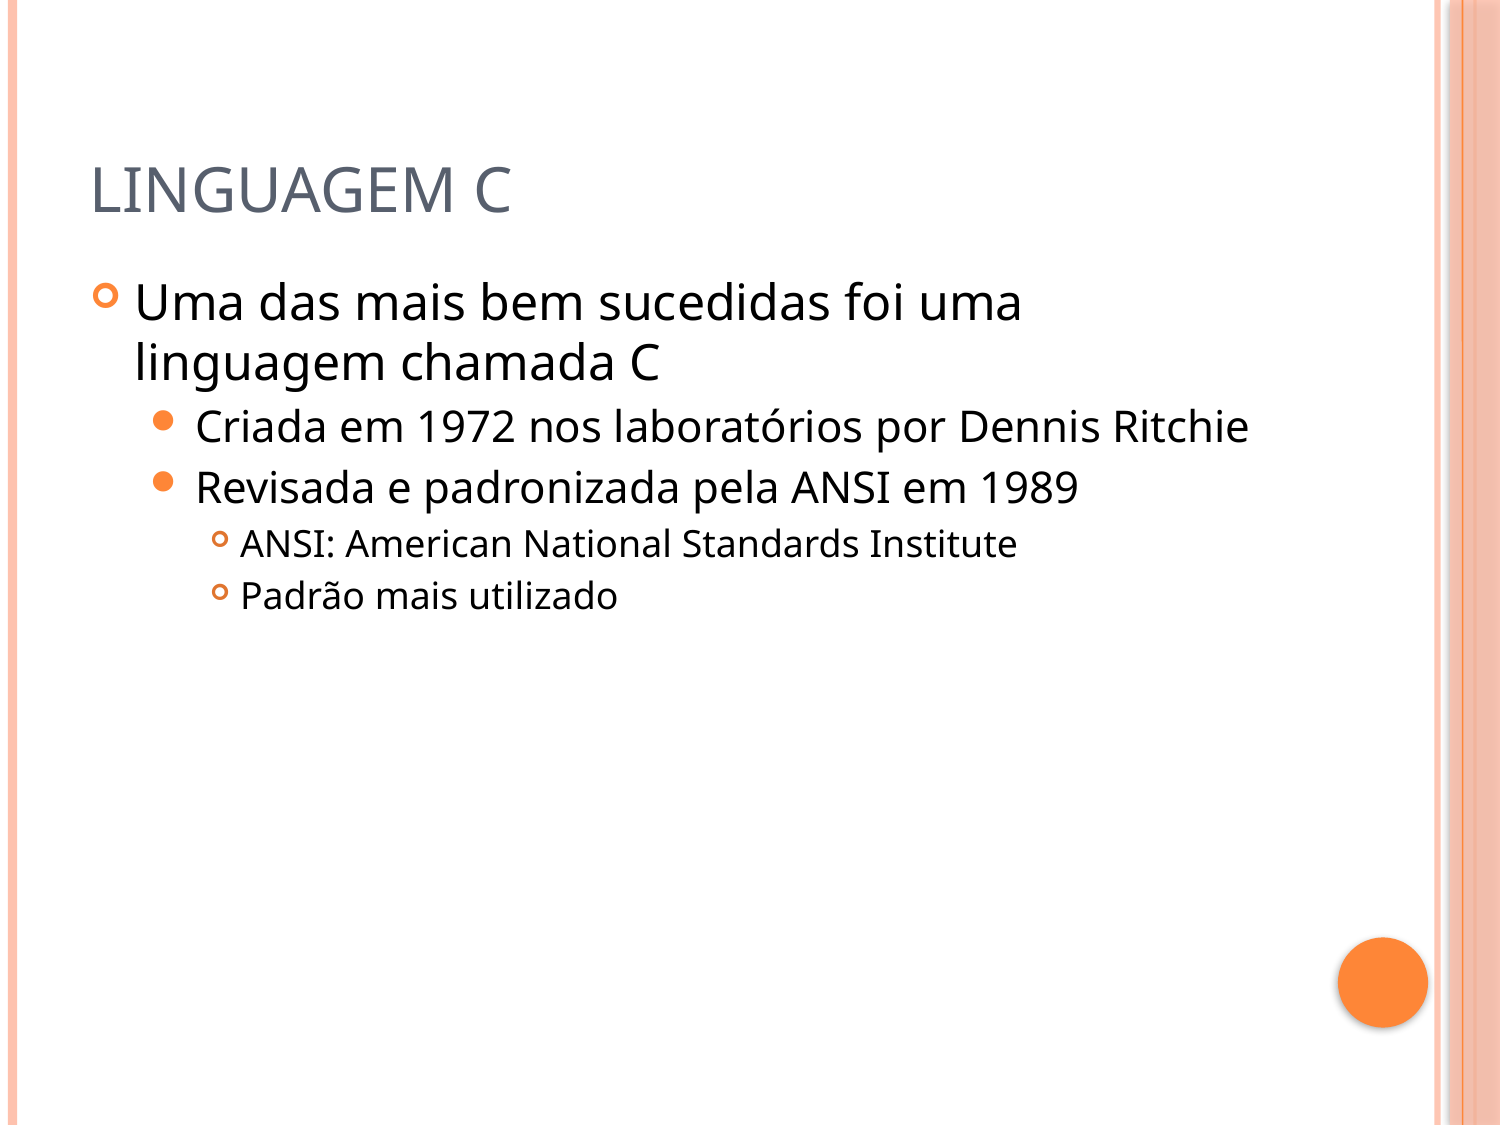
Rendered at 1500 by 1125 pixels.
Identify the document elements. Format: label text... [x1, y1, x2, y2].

title Linguagem C [75, 45, 1300, 233]
list Uma das mais bem sucedidas foi uma linguagem chamada C Criada em 1972 nos laboratórios por Dennis Ritchie Revisada e padronizada pela ANSI em 1989 ANSI: American National Standards Institute Padrão mais utilizado [75, 262, 1300, 1062]
